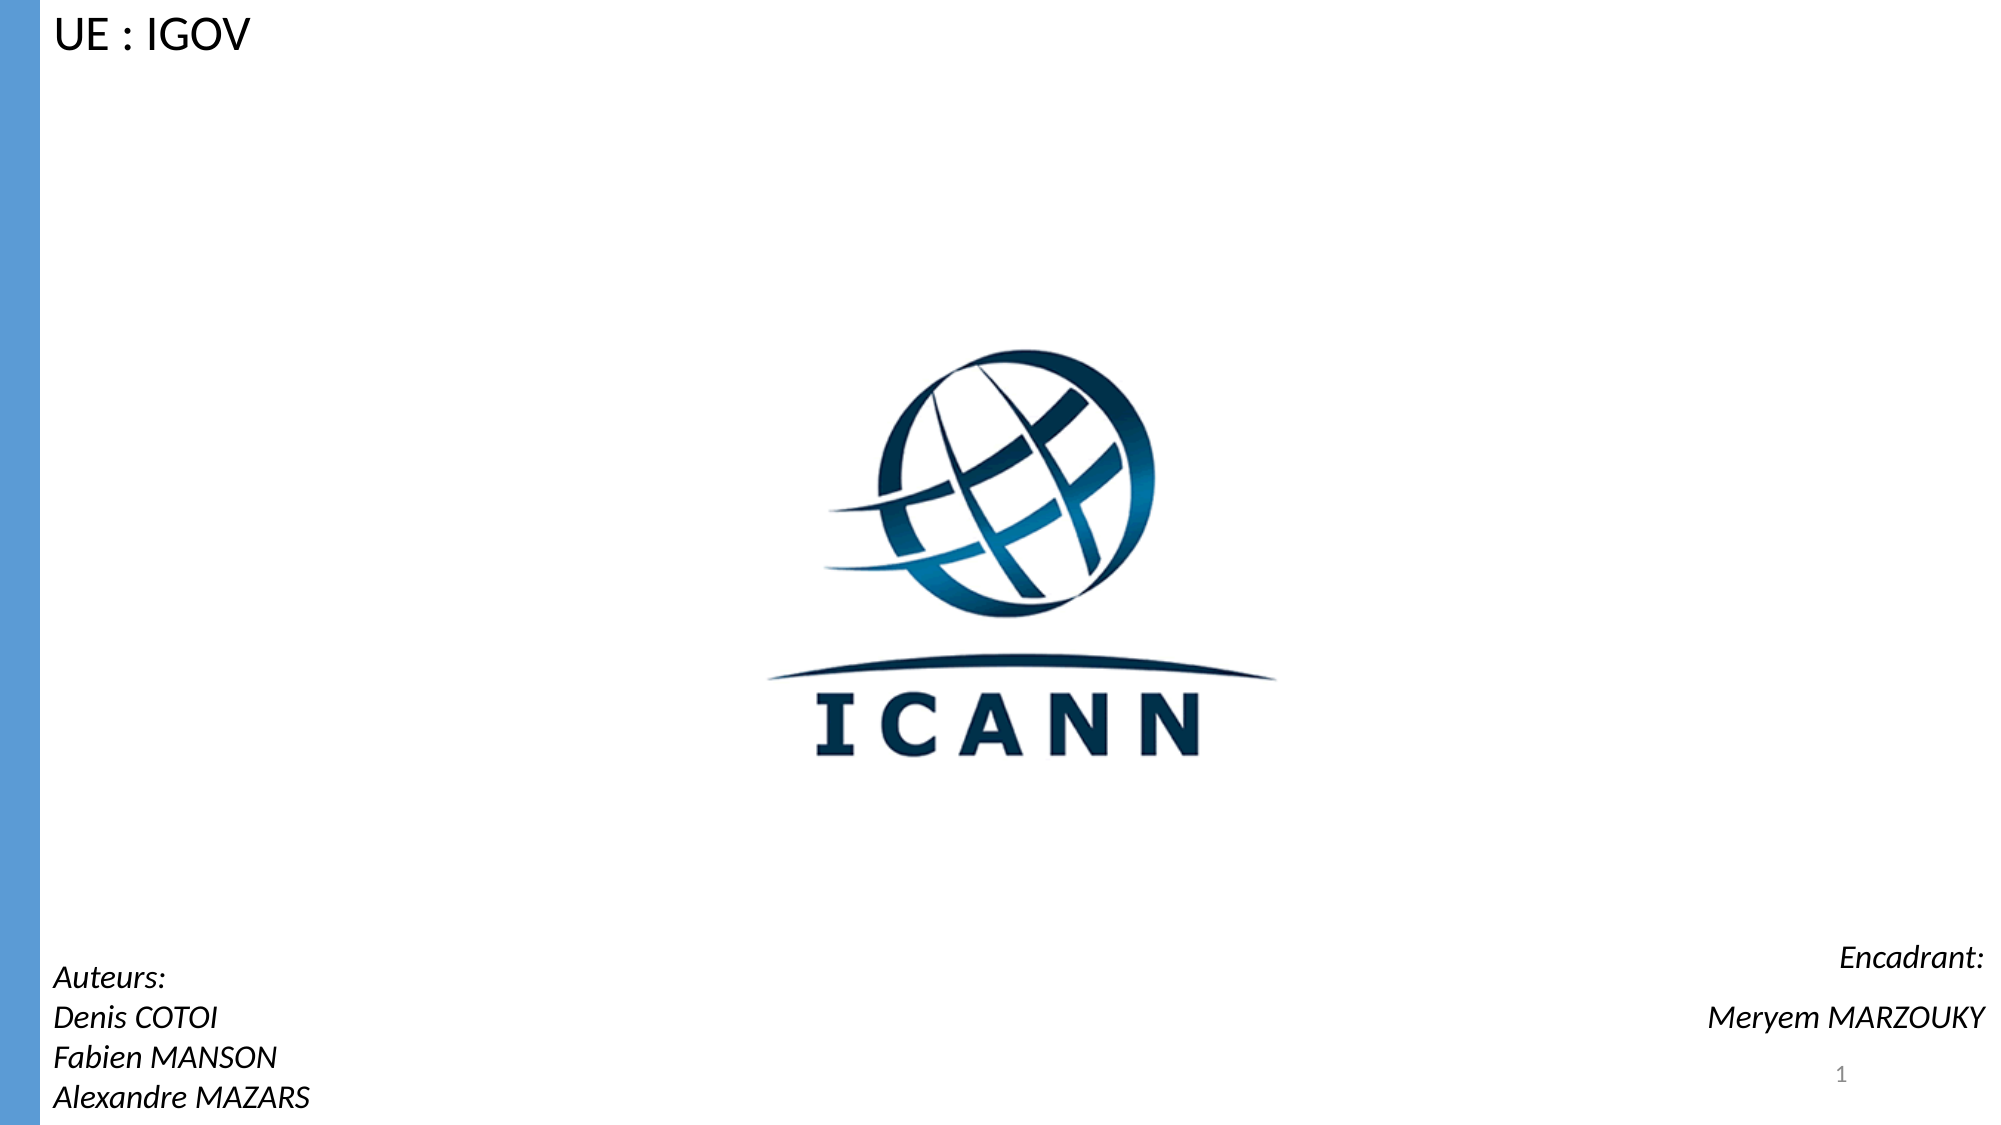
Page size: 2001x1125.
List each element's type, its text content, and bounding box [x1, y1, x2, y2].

picture [722, 327, 1309, 780]
slide_number 1 [1412, 1042, 1863, 1103]
text_box [0, 0, 40, 1125]
text_box Encadrant: Meryem MARZOUKY [1642, 907, 2000, 1043]
text_box Auteurs: Denis COTOI Fabien MANSON Alexandre MAZARS [38, 907, 397, 1123]
subtitle UE : IGOV [40, 0, 272, 76]
